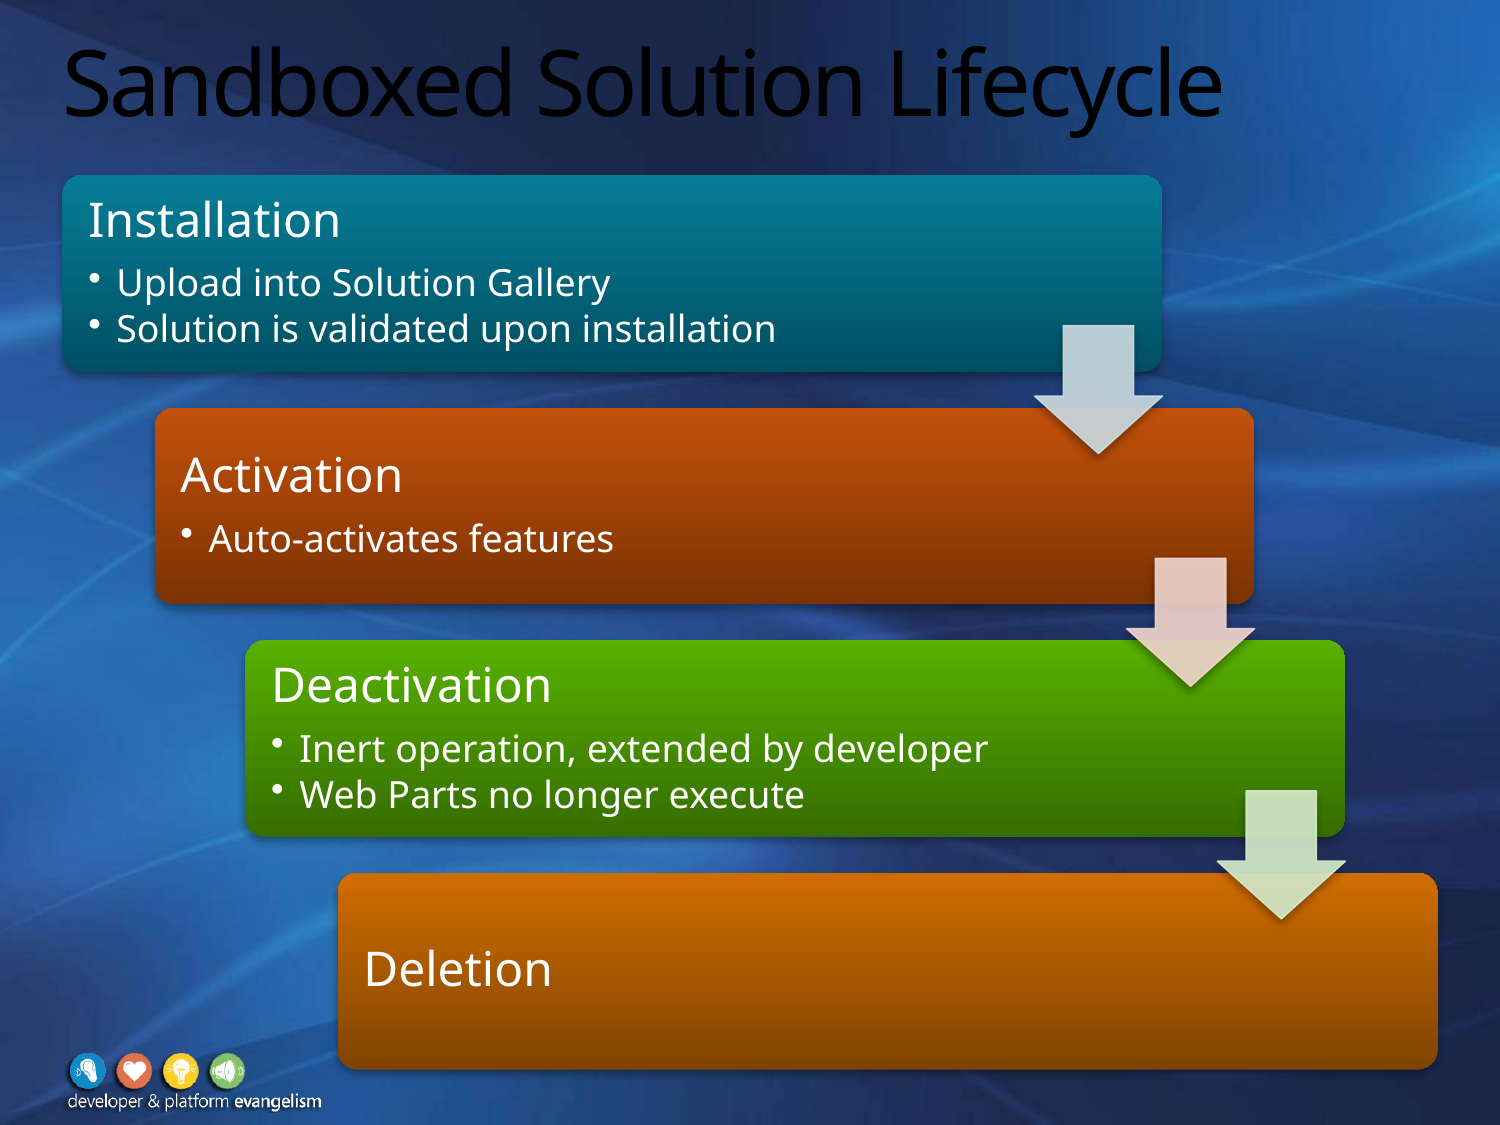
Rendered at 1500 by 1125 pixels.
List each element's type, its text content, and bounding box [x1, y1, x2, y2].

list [62, 174, 1438, 1070]
picture [0, 0, 1500, 1125]
title Sandboxed Solution Lifecycle [62, 37, 1438, 138]
